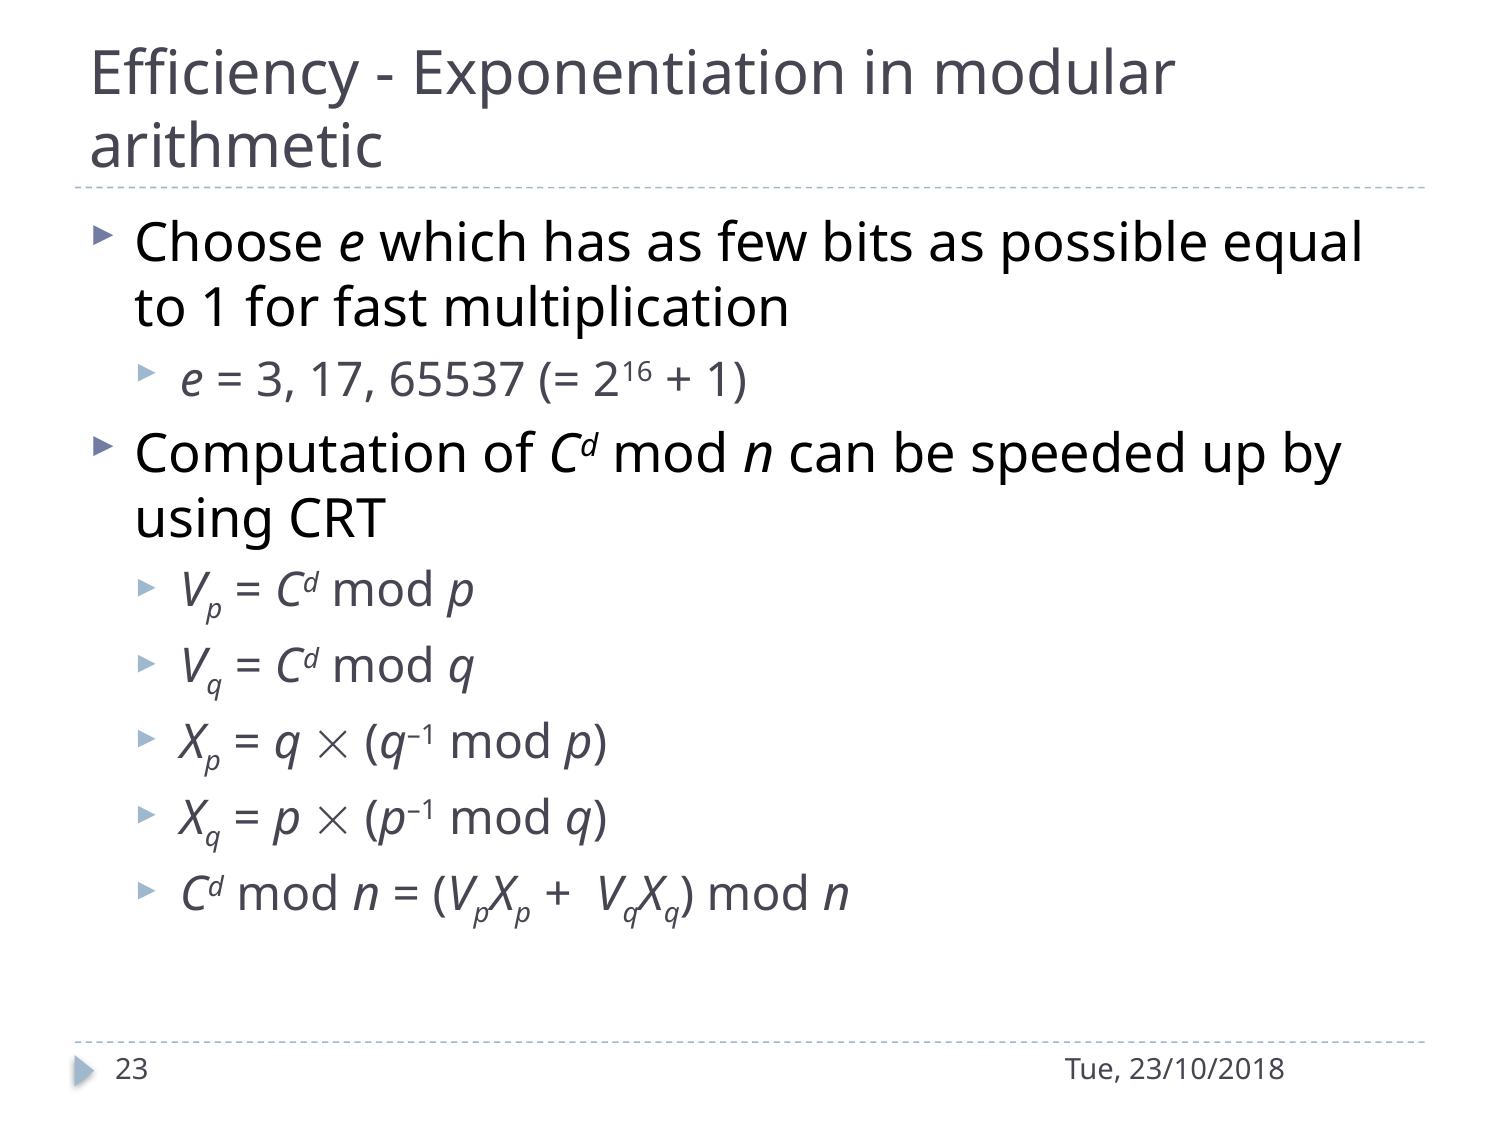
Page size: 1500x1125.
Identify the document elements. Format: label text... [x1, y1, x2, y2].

title Efficiency - Exponentiation in modular arithmetic [75, 24, 1425, 188]
list Choose e which has as few bits as possible equal to 1 for fast multiplication e = 3, 17, 65537 (= 216 + 1) Computation of Cd mod n can be speeded up by using CRT Vp = Cd mod p Vq = Cd mod q Xp = q  (q–1 mod p) Xq = p  (p–1 mod q) Cd mod n = (VpXp + VqXq) mod n [75, 200, 1425, 1010]
slide_number 23 [100, 1042, 426, 1103]
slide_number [1050, 1042, 1426, 1103]
